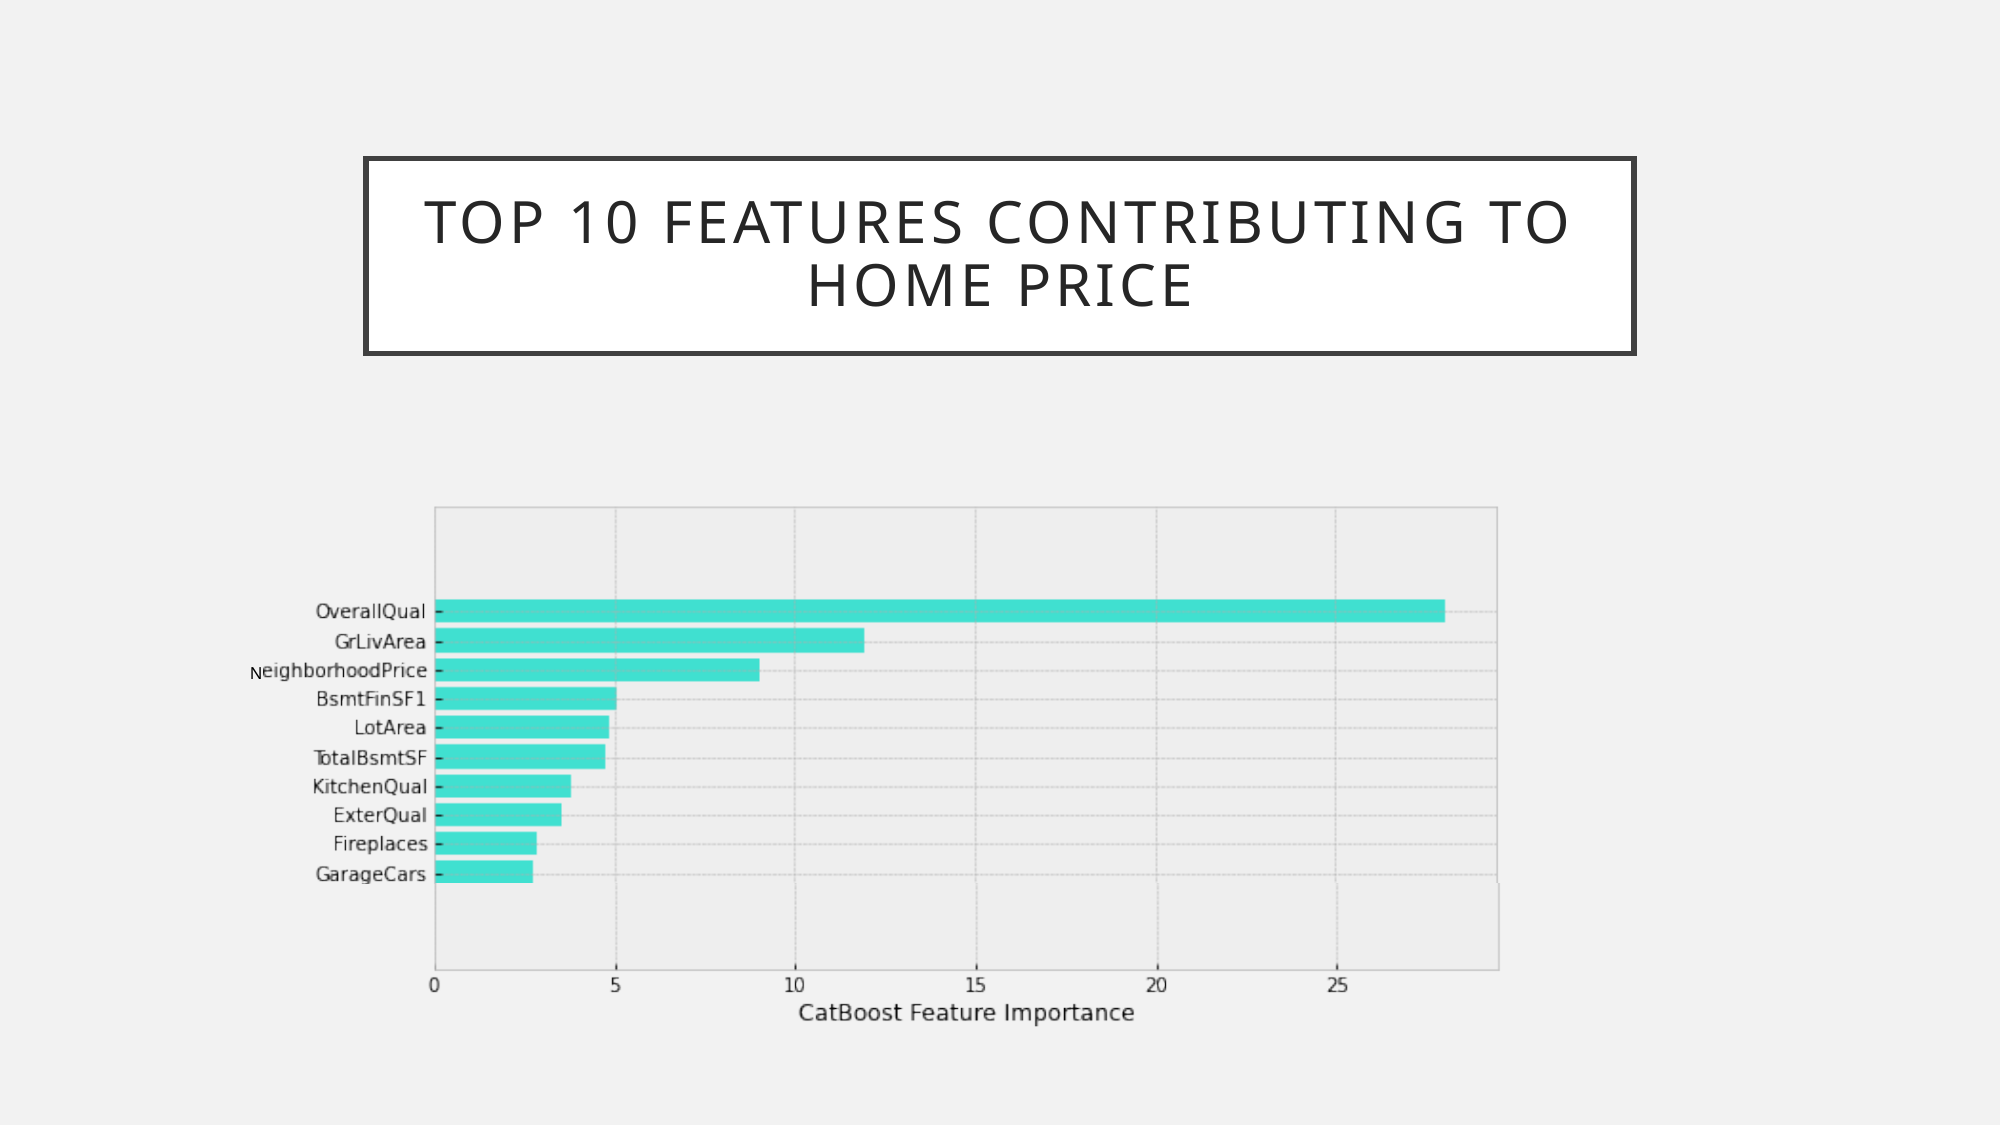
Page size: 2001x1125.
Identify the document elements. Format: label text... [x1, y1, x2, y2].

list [263, 498, 1634, 883]
picture [263, 883, 1636, 1050]
title Top 10 Features contributing to home price [363, 156, 1637, 356]
text_box N [235, 655, 263, 690]
